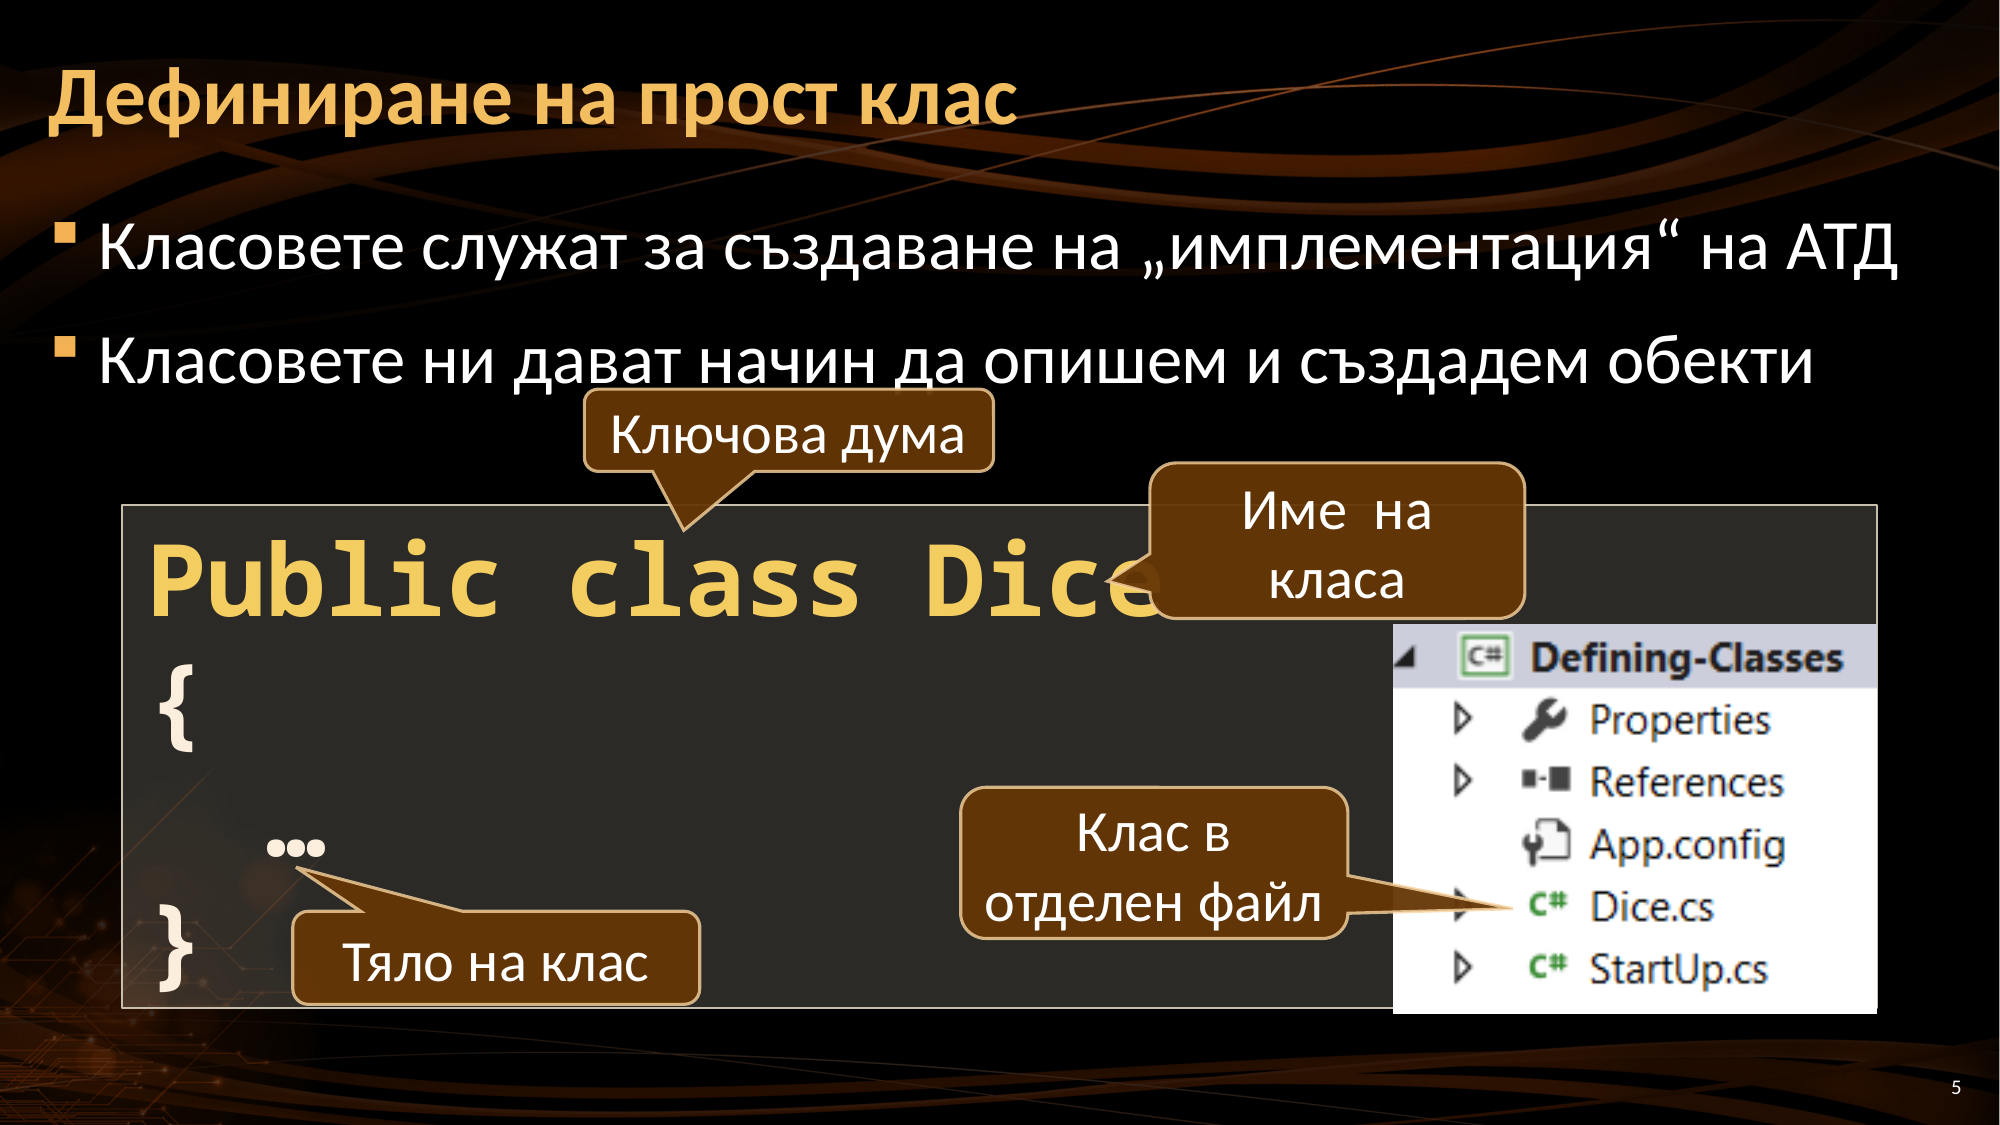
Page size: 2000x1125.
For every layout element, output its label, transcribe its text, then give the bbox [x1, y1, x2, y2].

text_box Име на класа [1105, 461, 1526, 620]
list Класовете служат за създаване на „имплементация“ на АТД Класовете ни дават начин да опишем и създадем обекти [31, 188, 1968, 1103]
text_box Public class Dice { … } [122, 504, 1877, 1009]
picture [0, 0, 2000, 1125]
text_box Тяло на клас [291, 866, 701, 1006]
title Дефиниране на прост клас [30, 6, 1602, 189]
text_box Клас в отделен файл [959, 786, 1393, 940]
text_box Ключова дума [583, 388, 995, 532]
